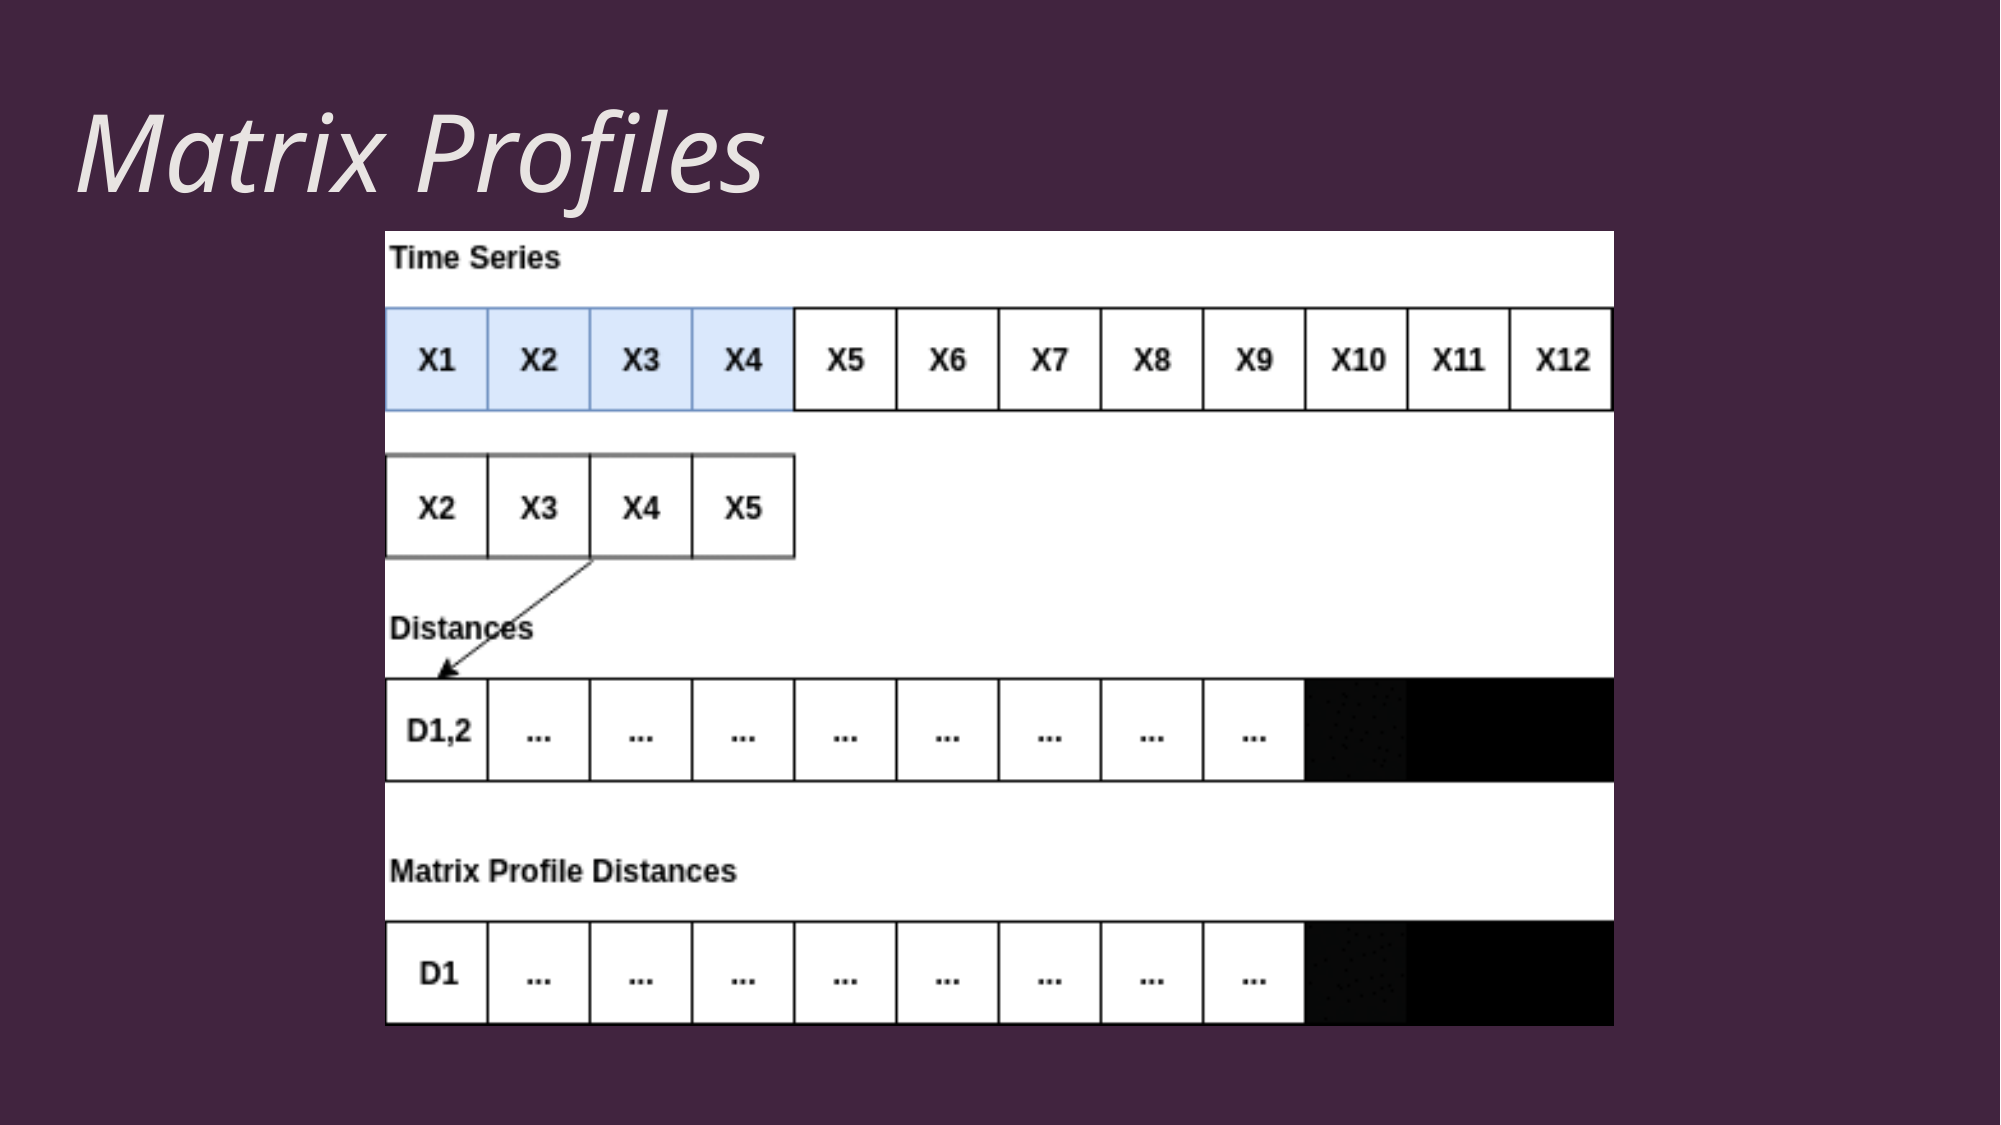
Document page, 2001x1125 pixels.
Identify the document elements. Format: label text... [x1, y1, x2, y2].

title Matrix Profiles [73, 63, 1928, 251]
picture [385, 231, 1615, 1027]
